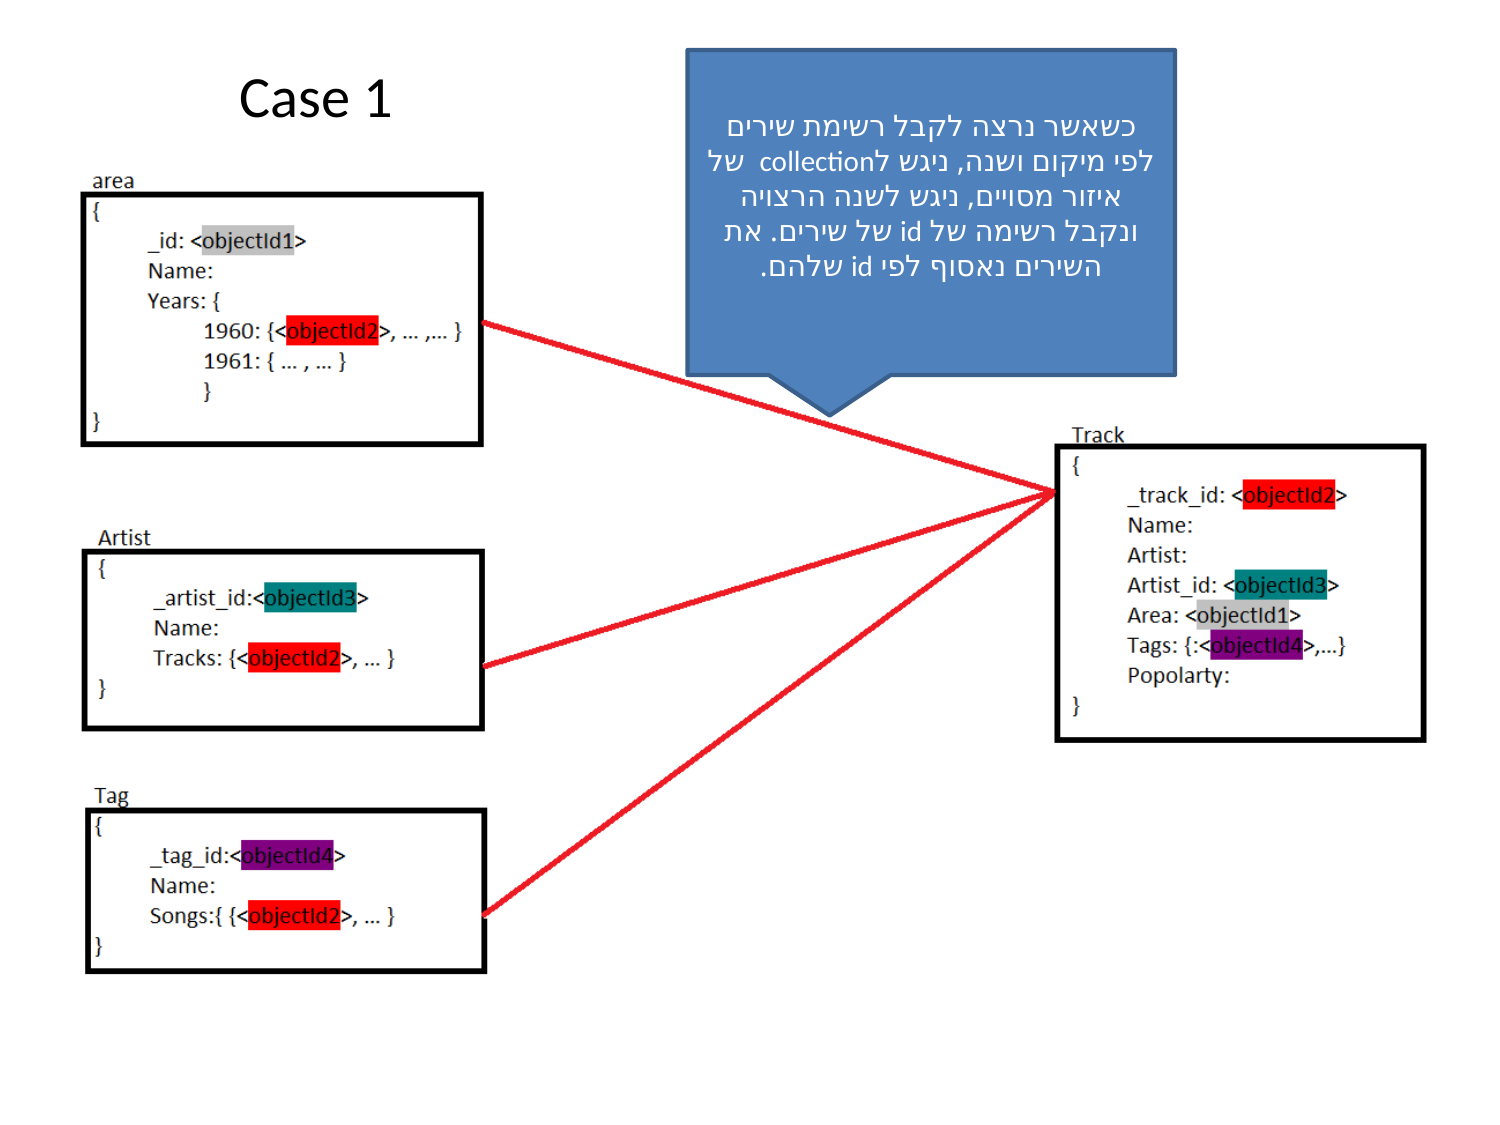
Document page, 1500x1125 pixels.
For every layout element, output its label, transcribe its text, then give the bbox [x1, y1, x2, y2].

text_box Case 1 [225, 52, 488, 110]
picture [24, 112, 1452, 988]
text_box כשאשר נרצה לקבל רשימת שירים לפי מיקום ושנה, ניגש לcollection של איזור מסויים, ניגש לשנה הרצויה ונקבל רשימה של id של שירים. את השירים נאסוף לפי id שלהם. [685, 47, 1178, 110]
